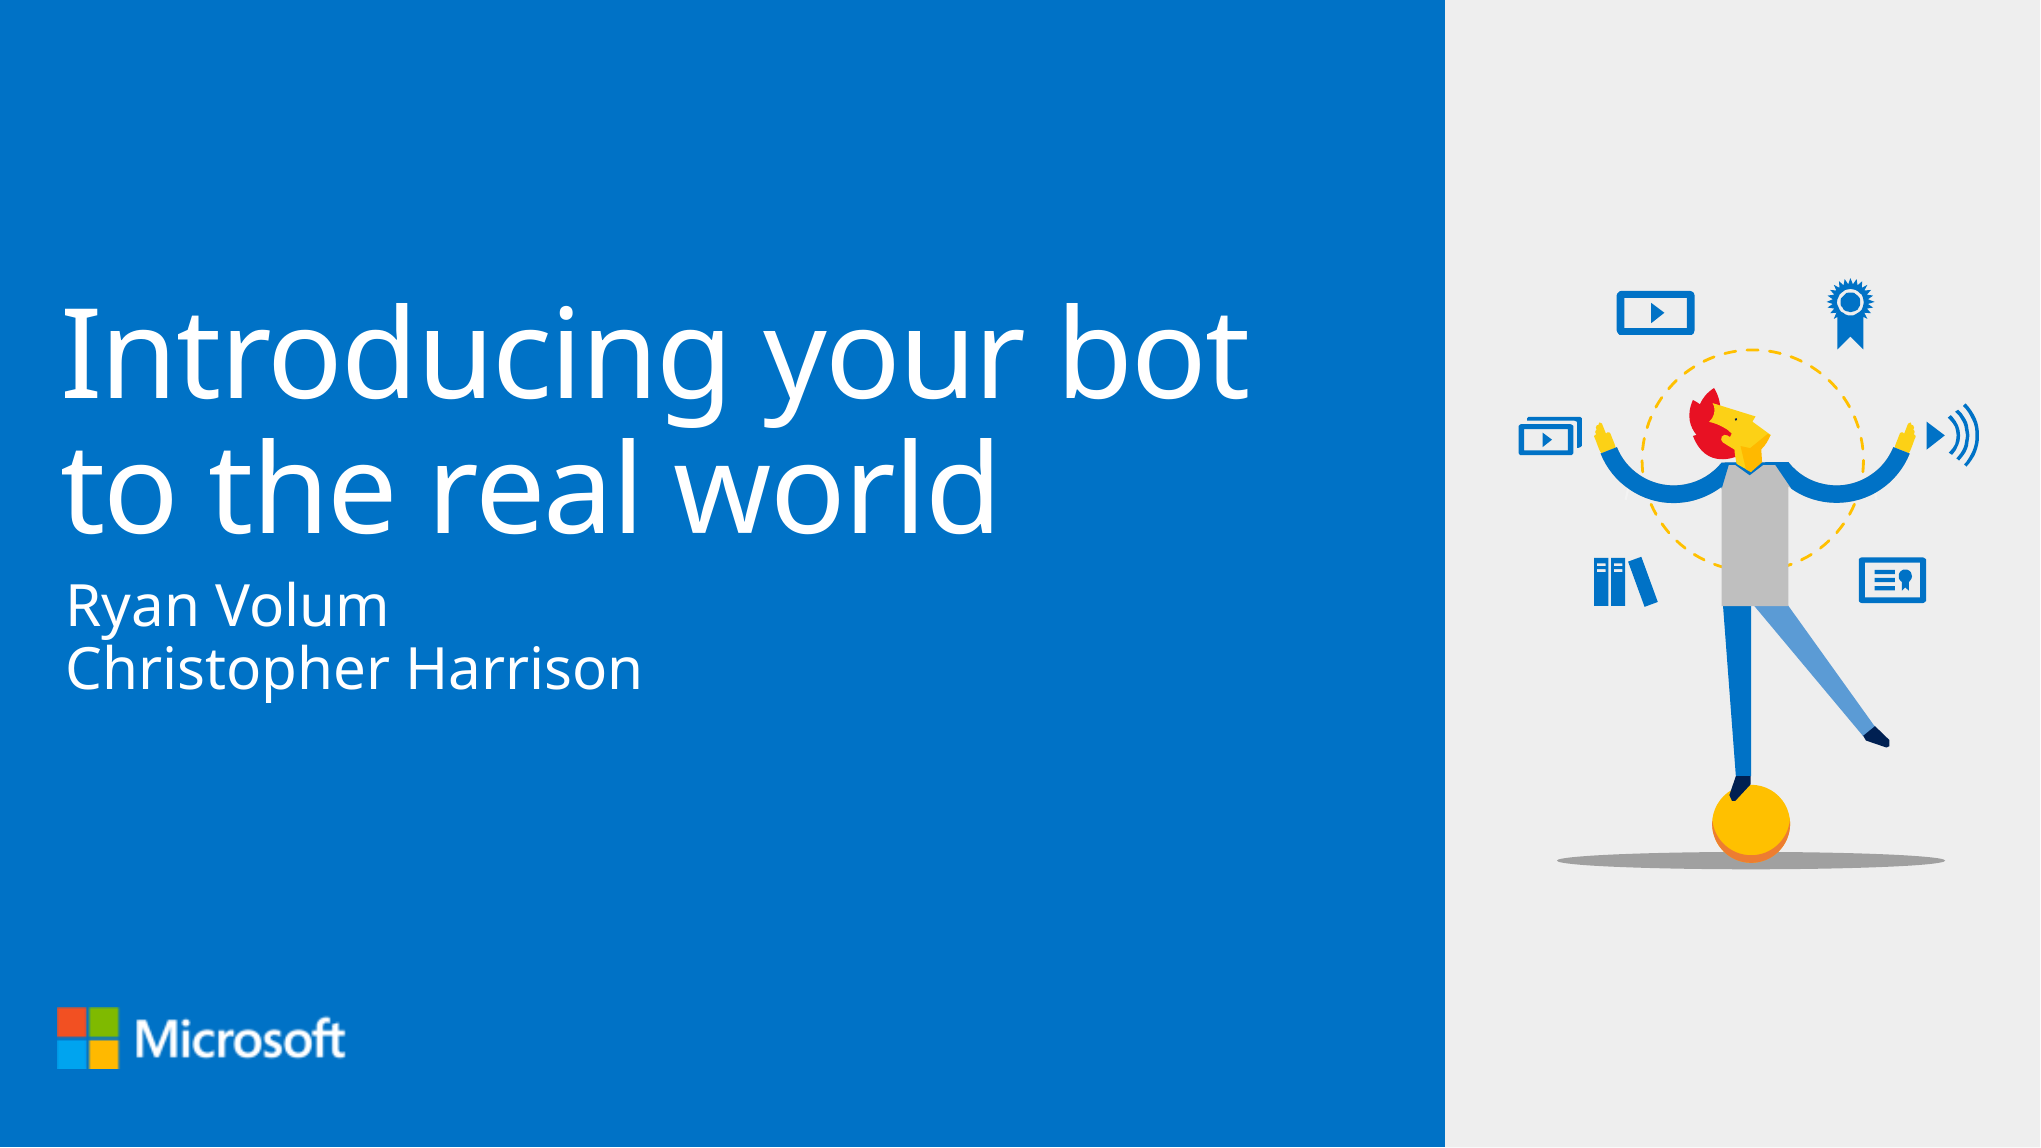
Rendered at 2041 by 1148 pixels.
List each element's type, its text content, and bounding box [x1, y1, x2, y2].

picture [57, 1007, 433, 1069]
title Introducing your bot to the real world [45, 275, 1396, 456]
list Ryan Volum Christopher Harrison [50, 561, 1401, 712]
